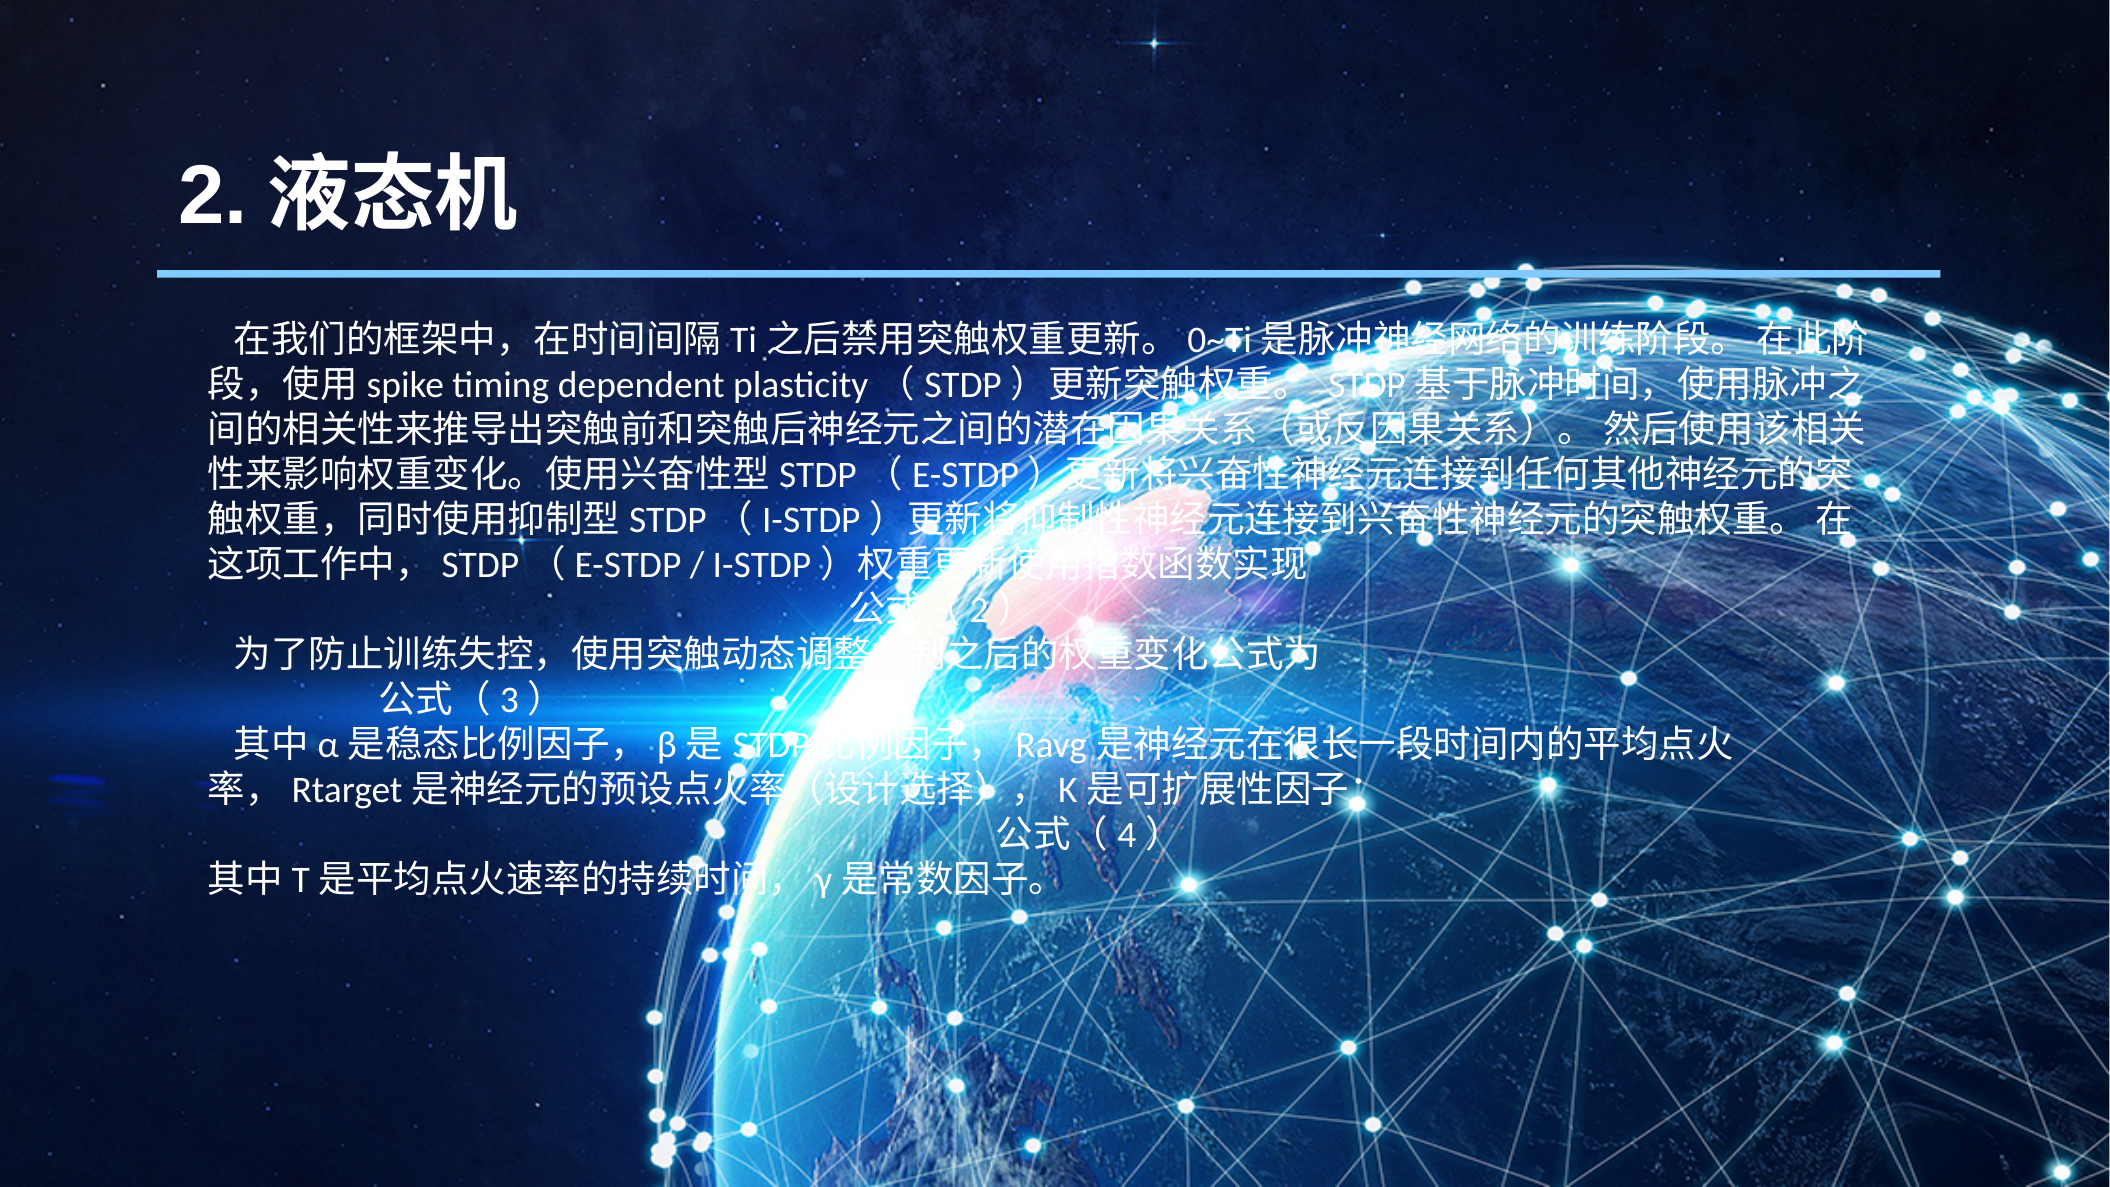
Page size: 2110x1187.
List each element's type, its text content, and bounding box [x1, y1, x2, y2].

text_box [156, 269, 1942, 279]
picture [0, 0, 2110, 1187]
text_box 2.液态机 [157, 129, 1072, 251]
